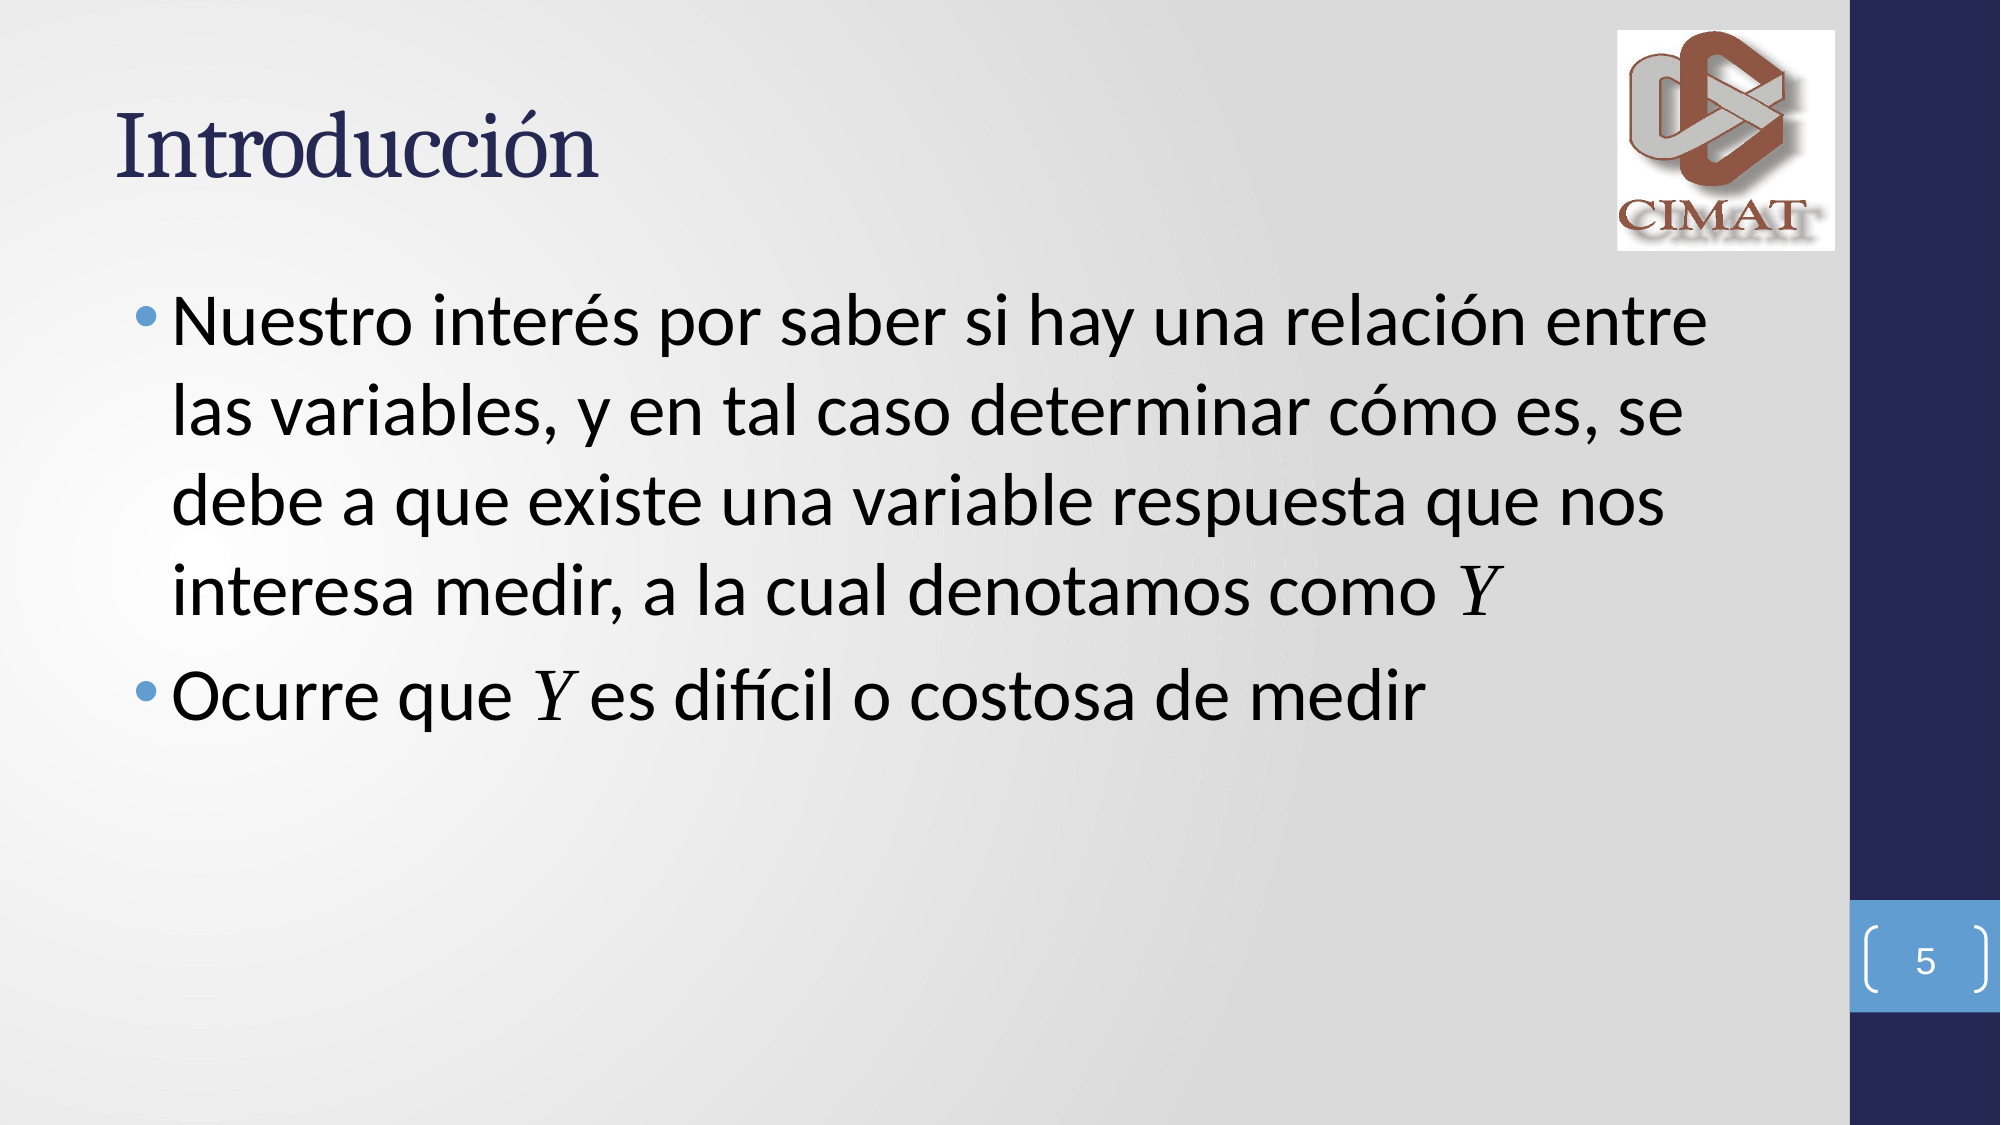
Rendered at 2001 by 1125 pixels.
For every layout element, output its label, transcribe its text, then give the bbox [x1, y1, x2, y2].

title Introducción [99, 45, 1767, 233]
slide_number 5 [1864, 925, 1988, 994]
picture [1617, 30, 1835, 251]
list Nuestro interés por saber si hay una relación entre las variables, y en tal caso determinar cómo es, se debe a que existe una variable respuesta que nos interesa medir, a la cual denotamos como Y Ocurre que Y es difícil o costosa de medir [99, 262, 1767, 1050]
